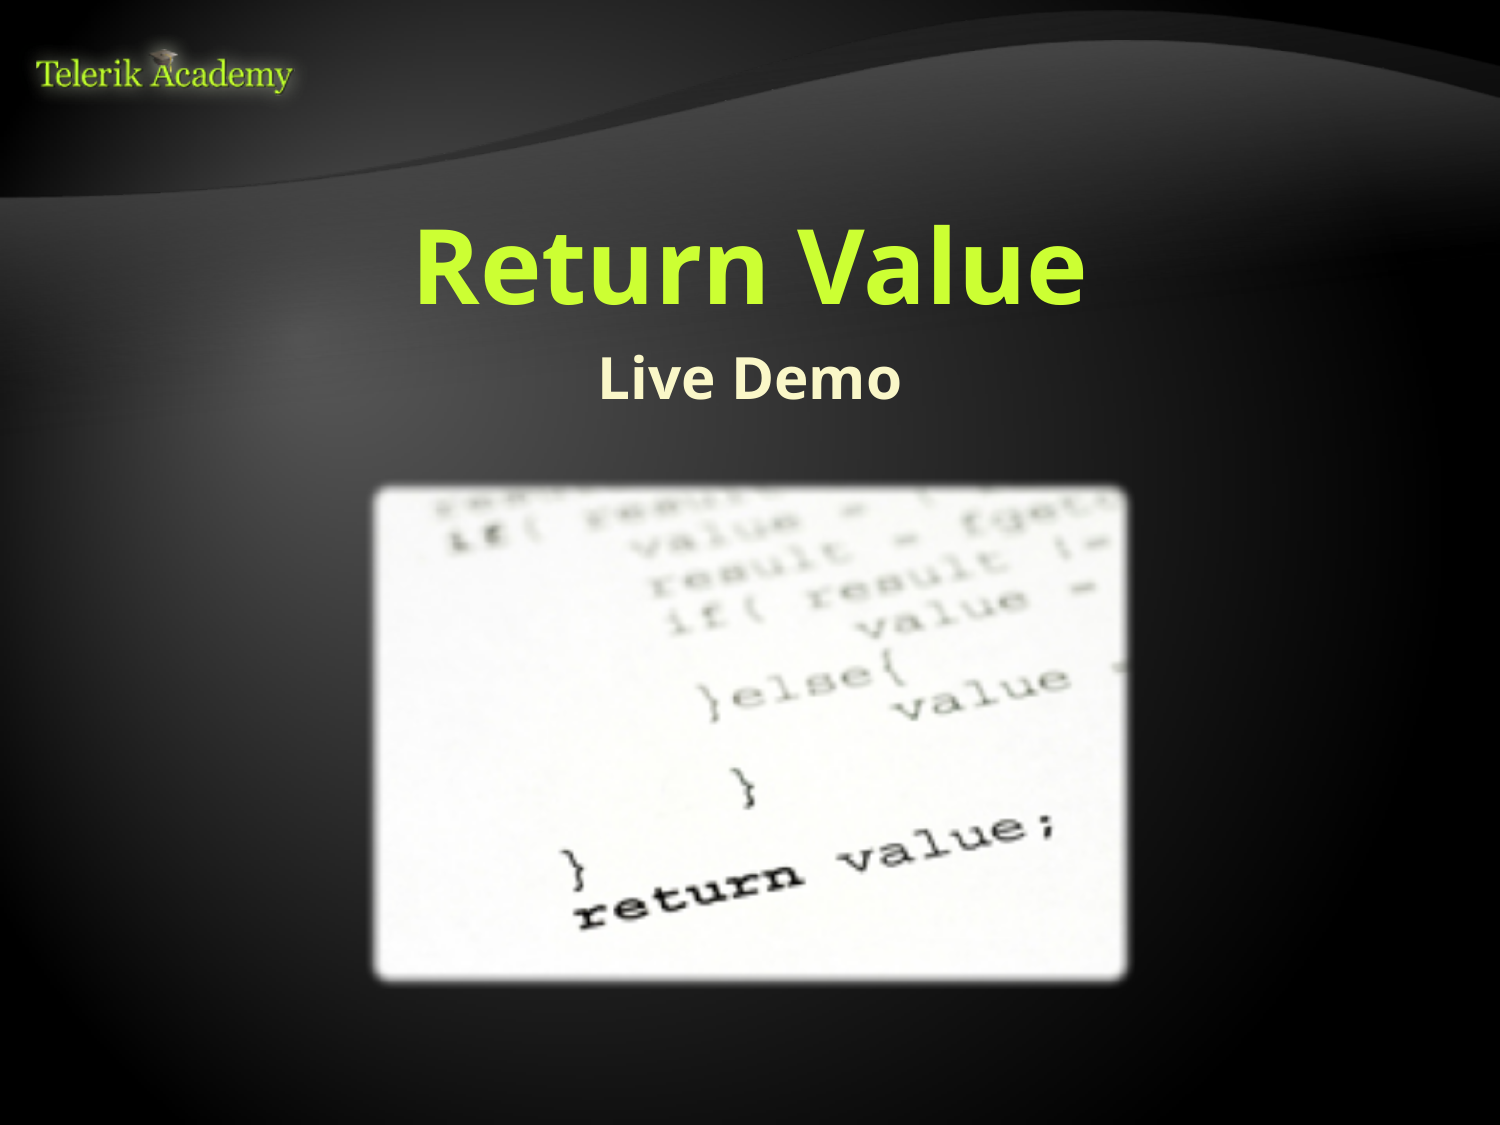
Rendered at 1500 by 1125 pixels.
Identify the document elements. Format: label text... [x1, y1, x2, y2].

picture [0, 0, 1500, 1125]
title Return Value [99, 210, 1400, 323]
subtitle Live Demo [99, 329, 1400, 423]
